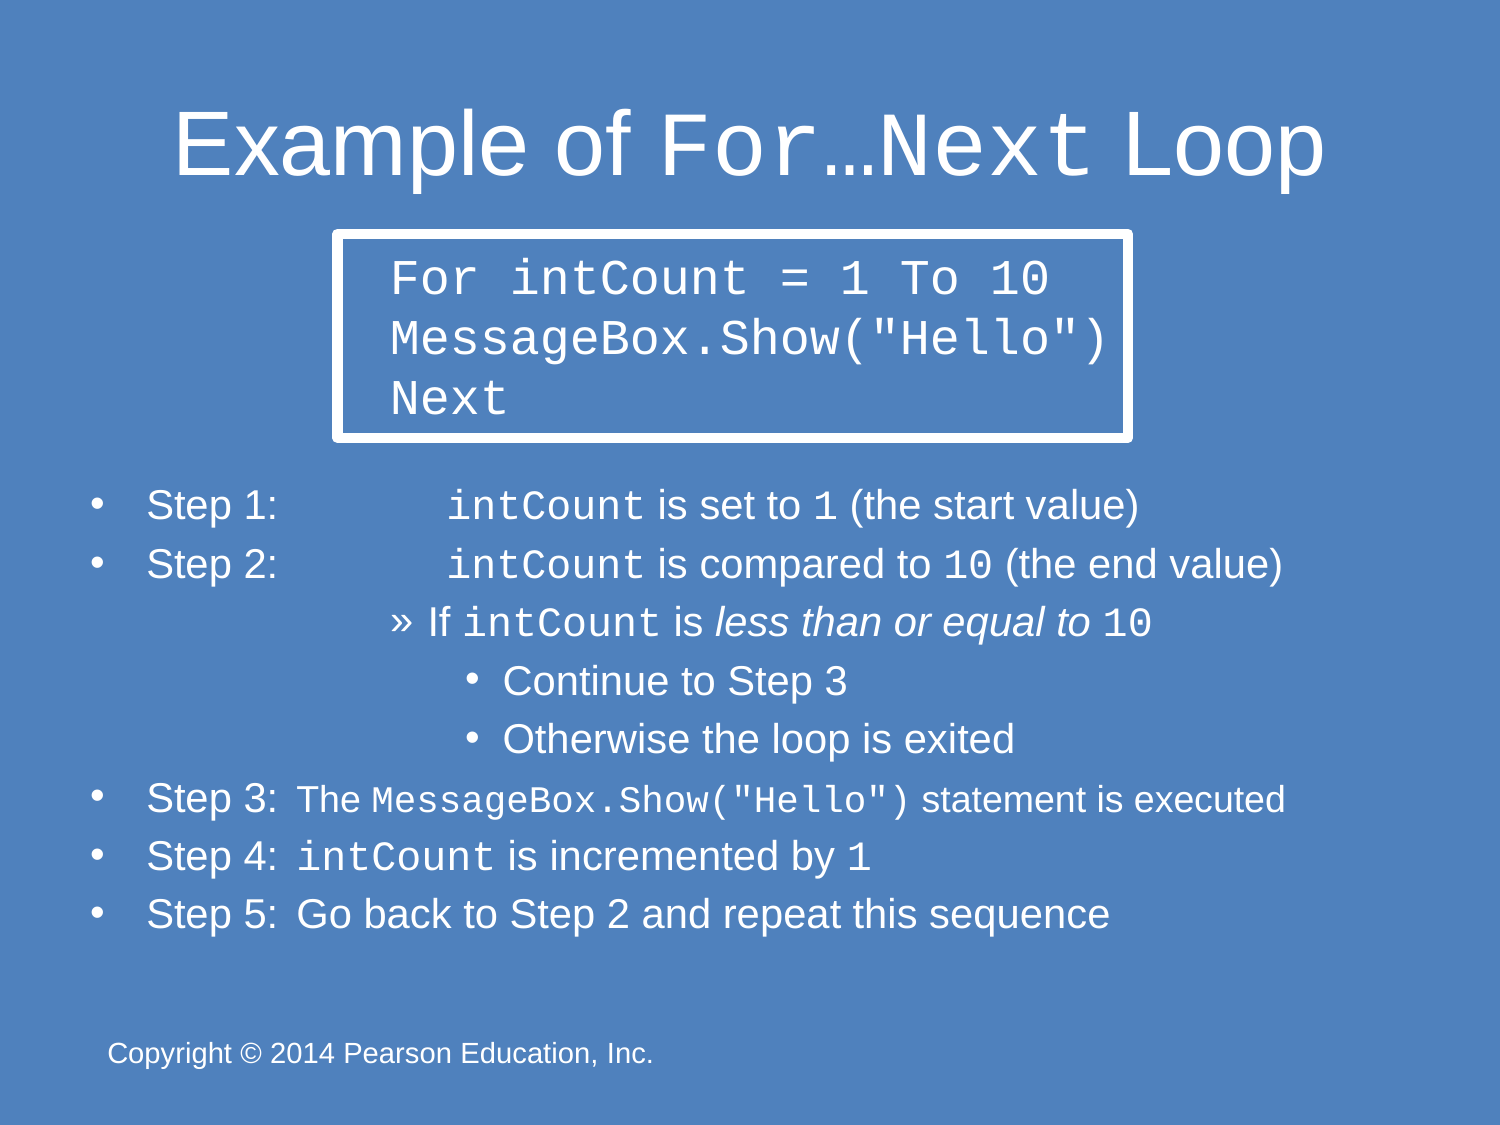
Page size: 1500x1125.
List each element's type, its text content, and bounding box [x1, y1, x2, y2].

text_box [335, 232, 1130, 440]
title Example of For…Next Loop [75, 45, 1425, 233]
list Step 1: intCount is set to 1 (the start value) Step 2: intCount is compared to 10 (the end value) If intCount is less than or equal to 10 Continue to Step 3 Otherwise the loop is exited Step 3: The MessageBox.Show("Hello") statement is executed Step 4: intCount is incremented by 1 Step 5: Go back to Step 2 and repeat this sequence [75, 262, 1425, 1005]
